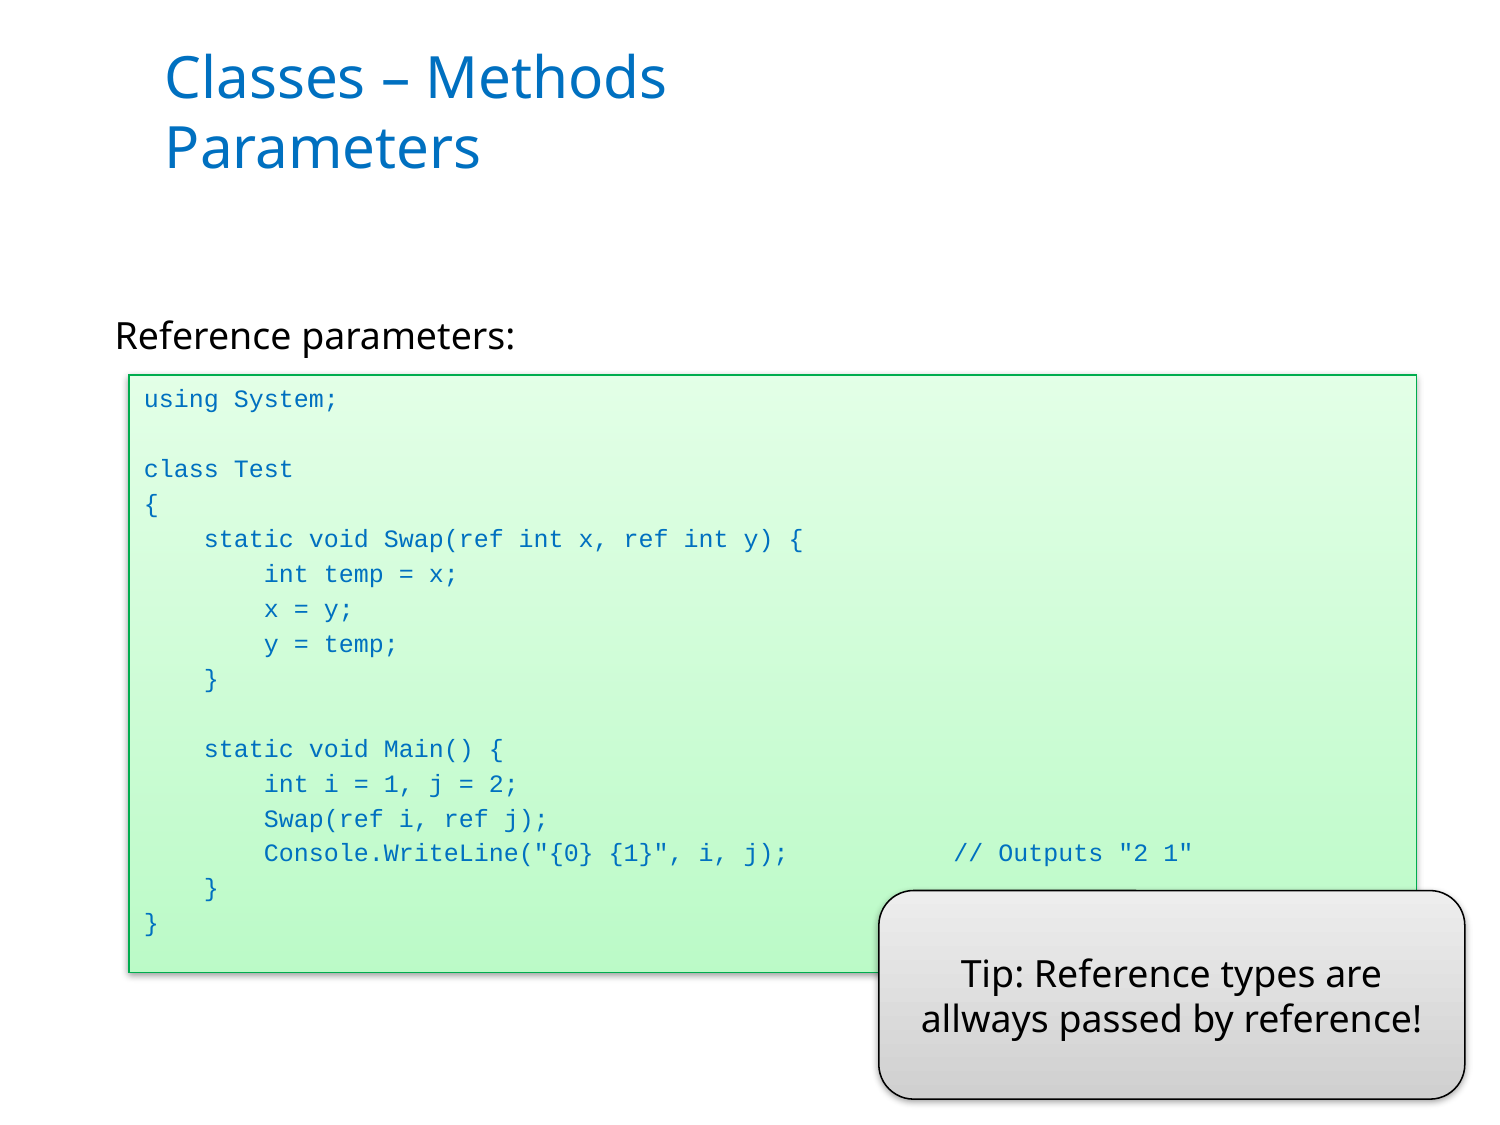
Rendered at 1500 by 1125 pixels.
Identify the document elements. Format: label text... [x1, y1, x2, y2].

text_box Tip: Reference types are allways passed by reference! [878, 889, 1466, 1100]
title Classes – Methods Parameters [150, 24, 1463, 197]
list using System; class Test { static void Swap(ref int x, ref int y) { int temp = x; x = y; y = temp; } static void Main() { int i = 1, j = 2; Swap(ref i, ref j); Console.WriteLine("{0} {1}", i, j); // Outputs "2 1" } } [128, 375, 1417, 973]
text_box Reference parameters: [99, 304, 531, 365]
